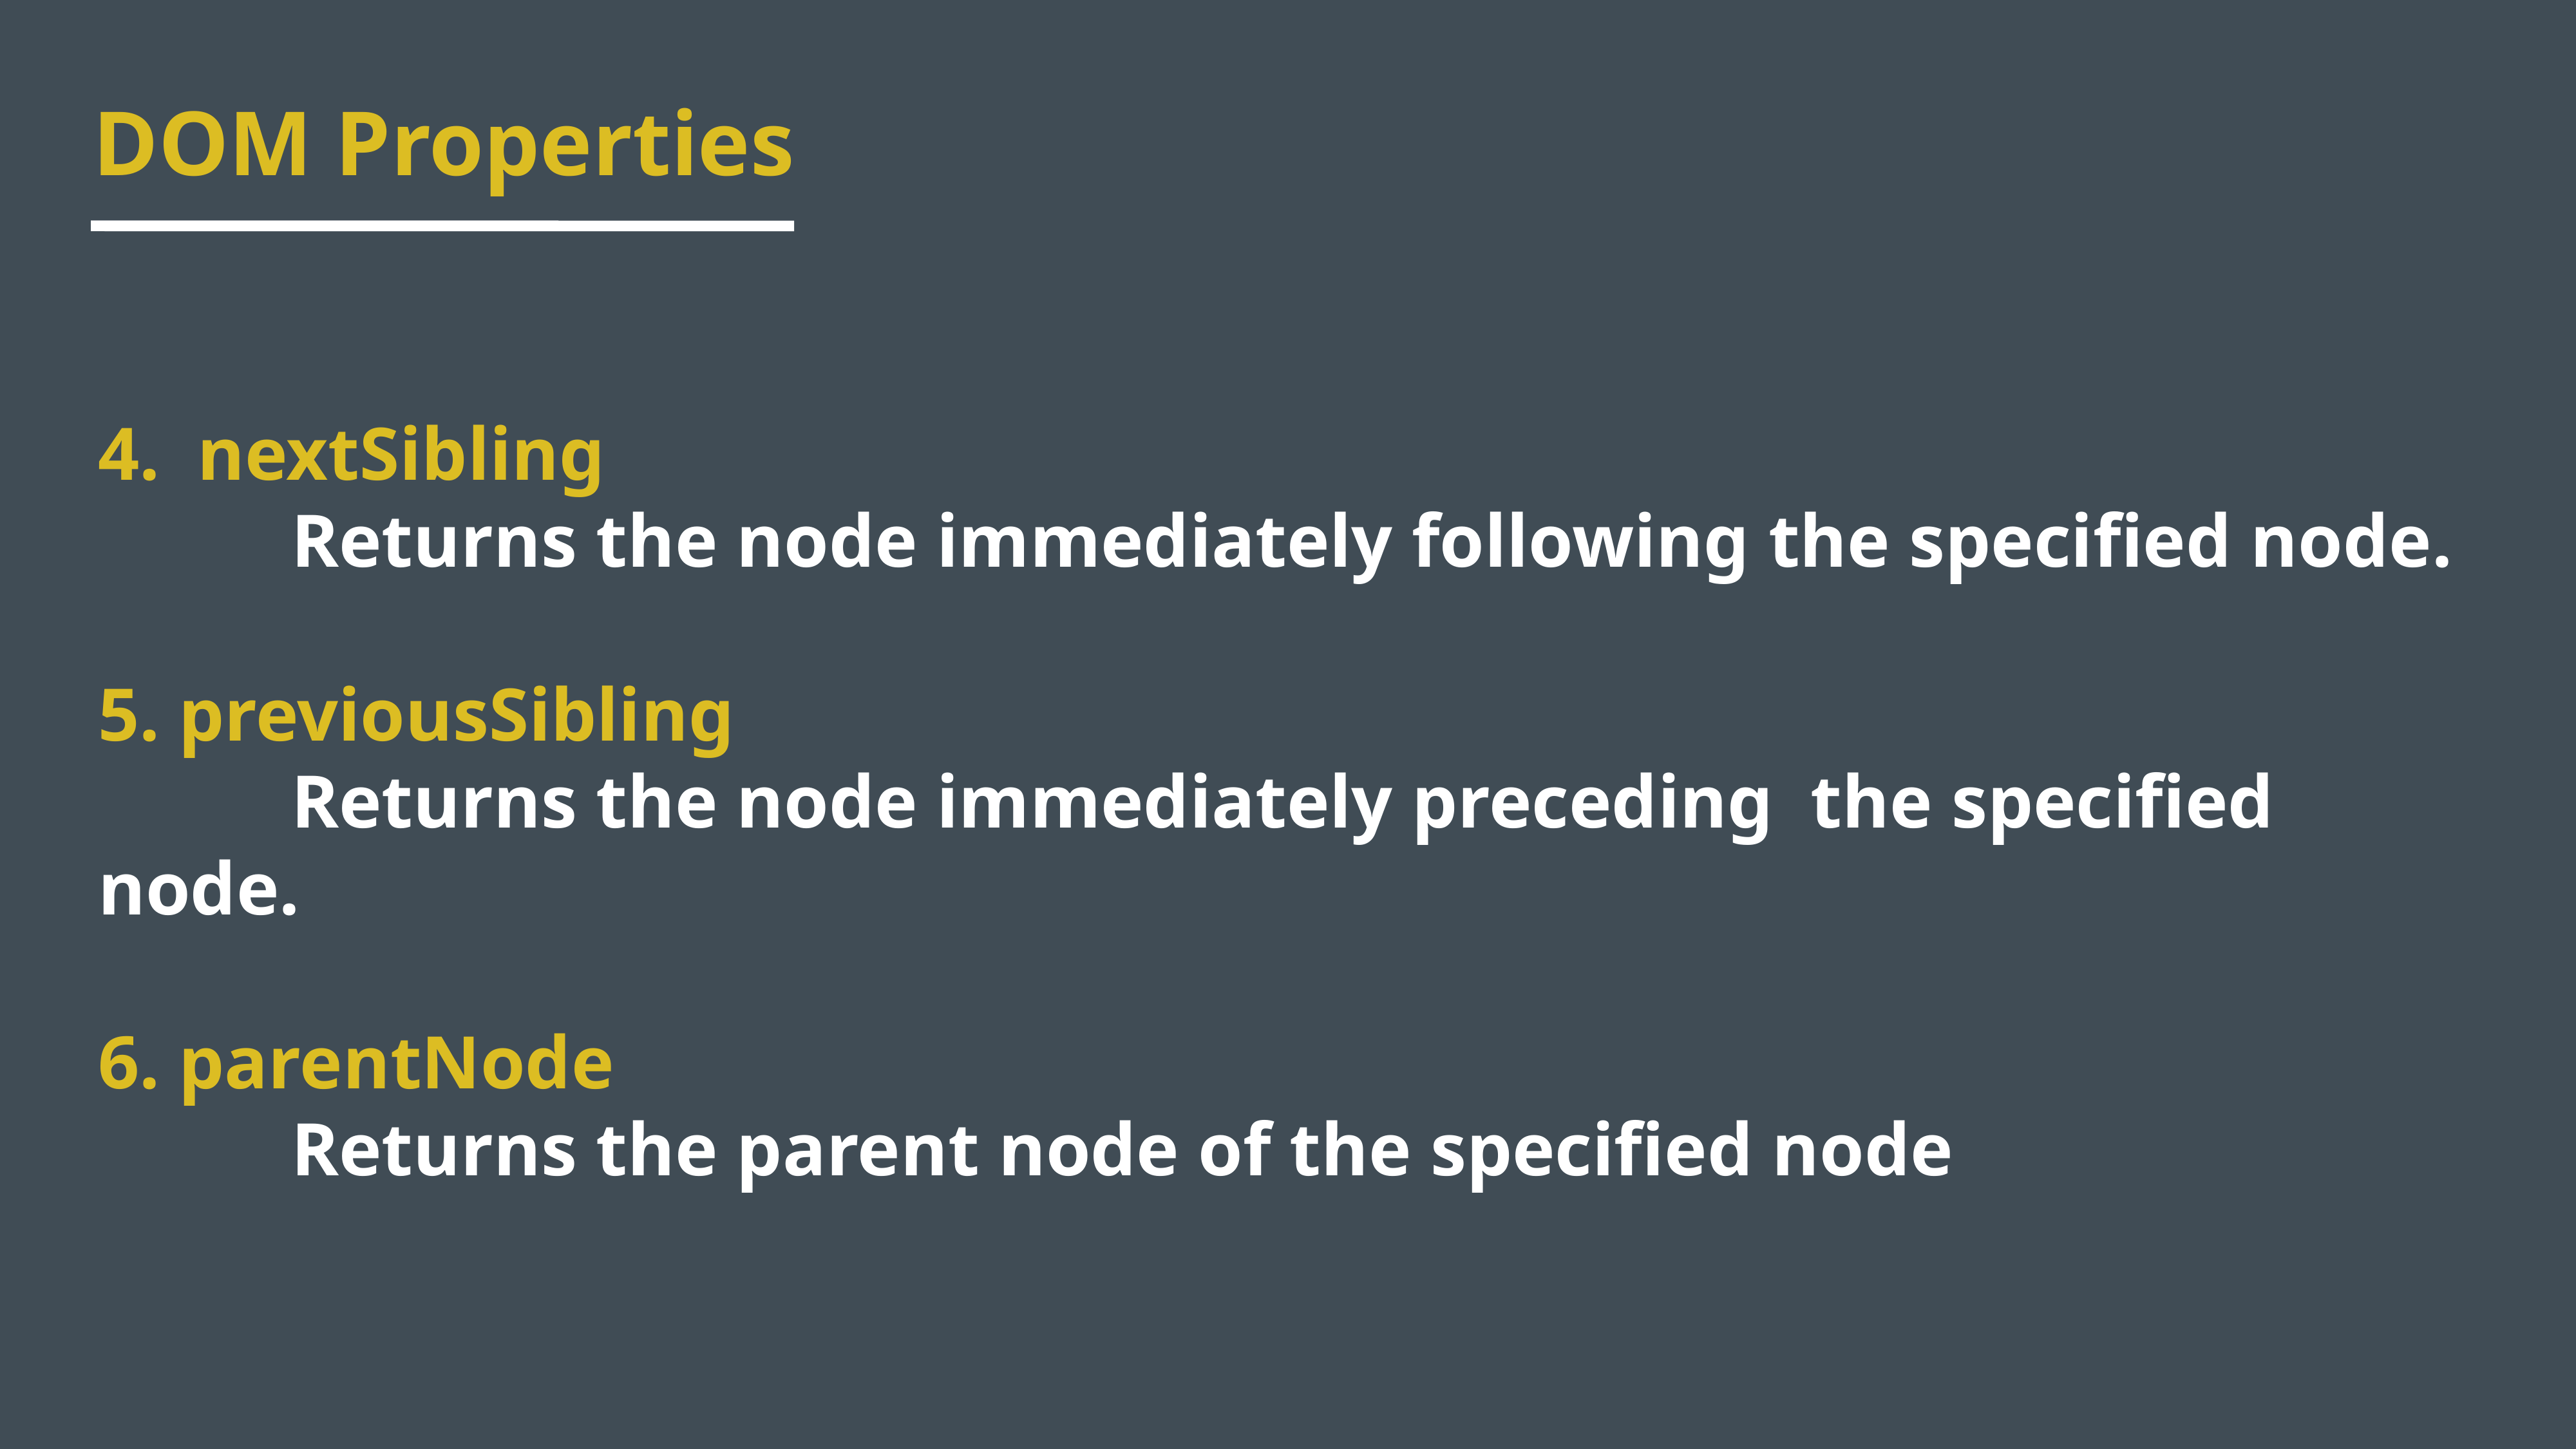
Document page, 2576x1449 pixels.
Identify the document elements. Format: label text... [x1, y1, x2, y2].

text_box 4. nextSibling Returns the node immediately following the specified node. 5. previousSibling Returns the node immediately preceding the specified node. 6. parentNode Returns the parent node of the specified node [88, 402, 2470, 1195]
text_box DOM Properties [83, 82, 804, 198]
